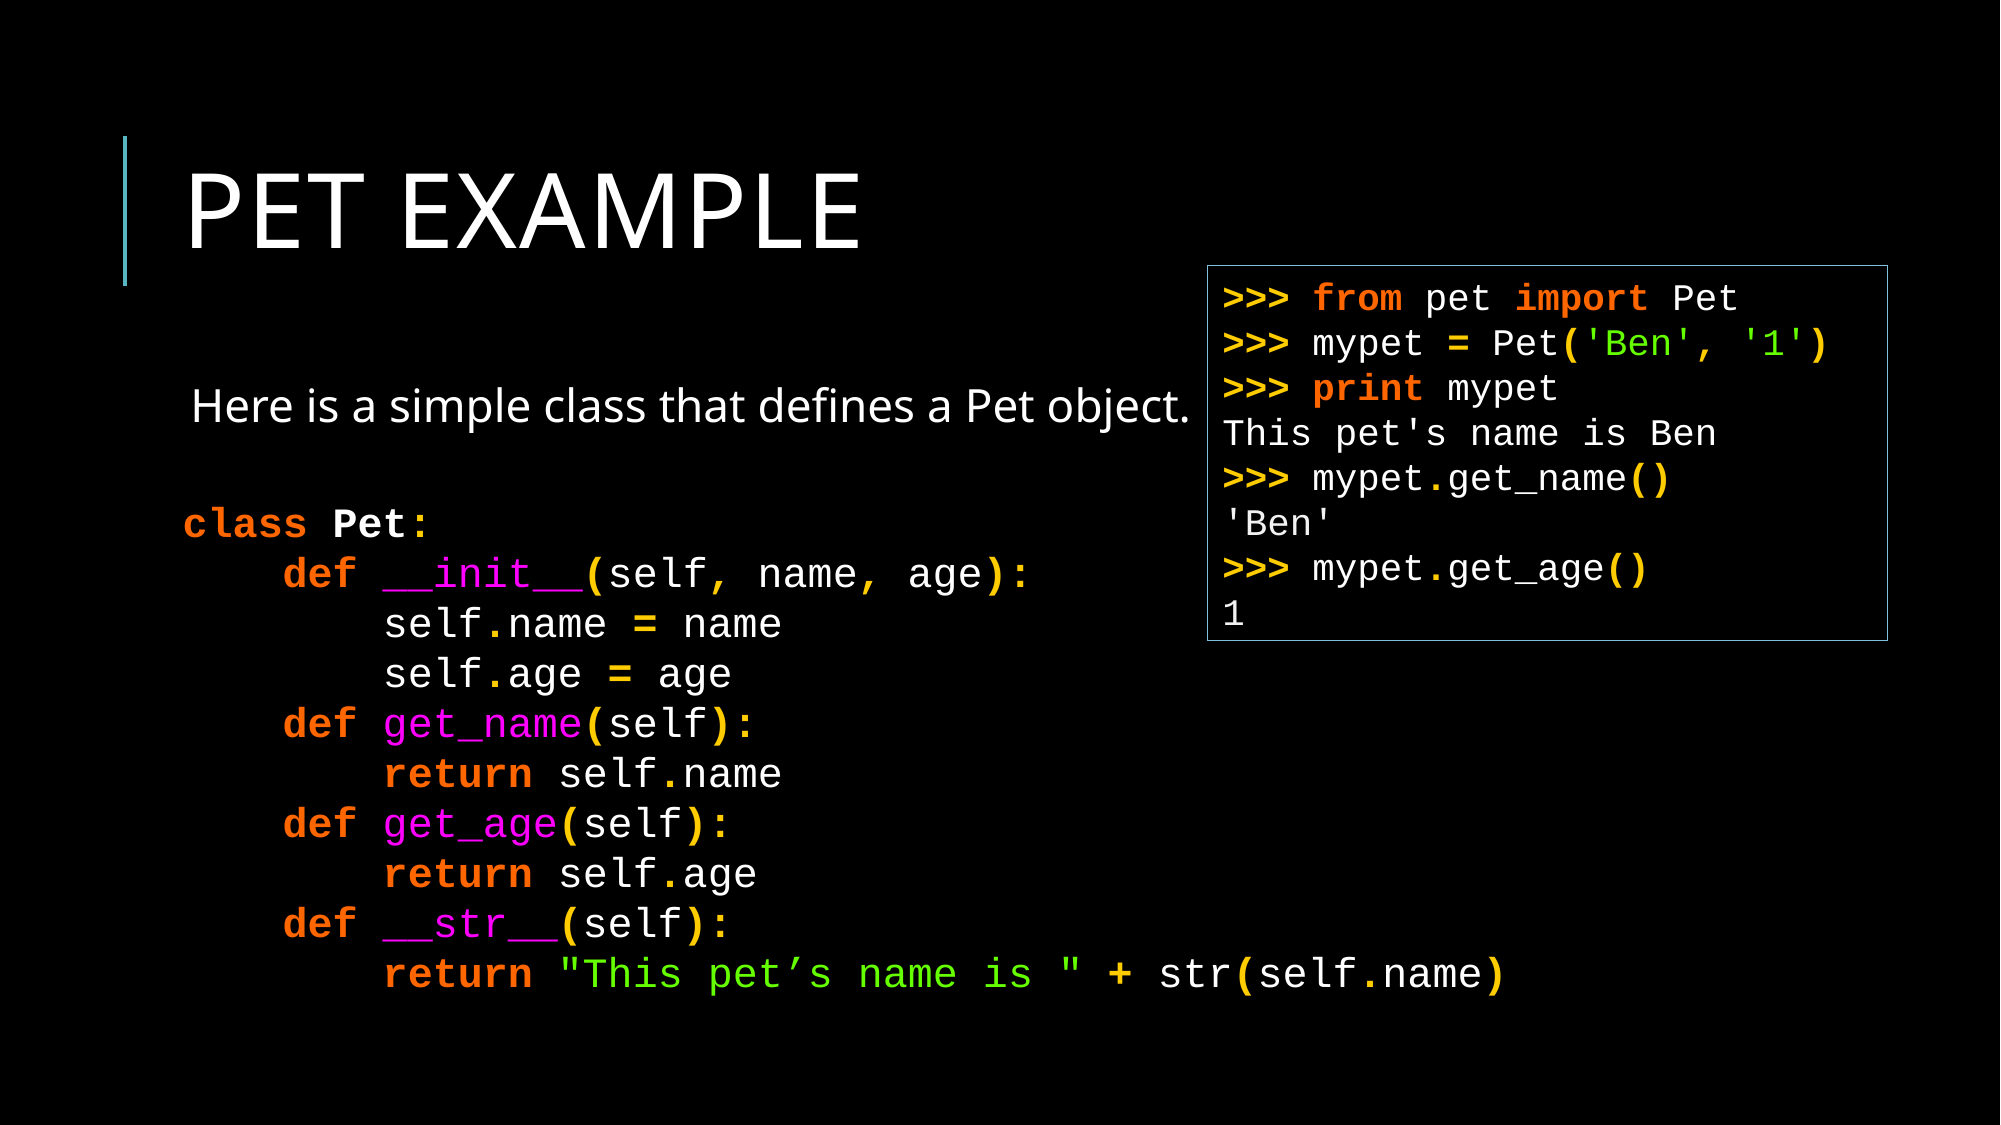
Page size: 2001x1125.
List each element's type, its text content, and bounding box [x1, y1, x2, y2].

list Here is a simple class that defines a Pet object. [168, 375, 1207, 487]
list Here is a simple class that defines a Pet object. [168, 641, 1763, 1035]
text_box class Pet: def __init__(self, name, age): self.name = name self.age = age def get_name(self): return self.name def get_age(self): return self.age def __str__(self): return "This pet’s name is " + str(self.name) [167, 487, 1688, 1003]
title Pet example [168, 96, 1763, 342]
text_box >>> from pet import Pet >>> mypet = Pet('Ben', '1') >>> print mypet This pet's name is Ben >>> mypet.get_name() 'Ben' >>> mypet.get_age() 1 [1207, 265, 1888, 641]
